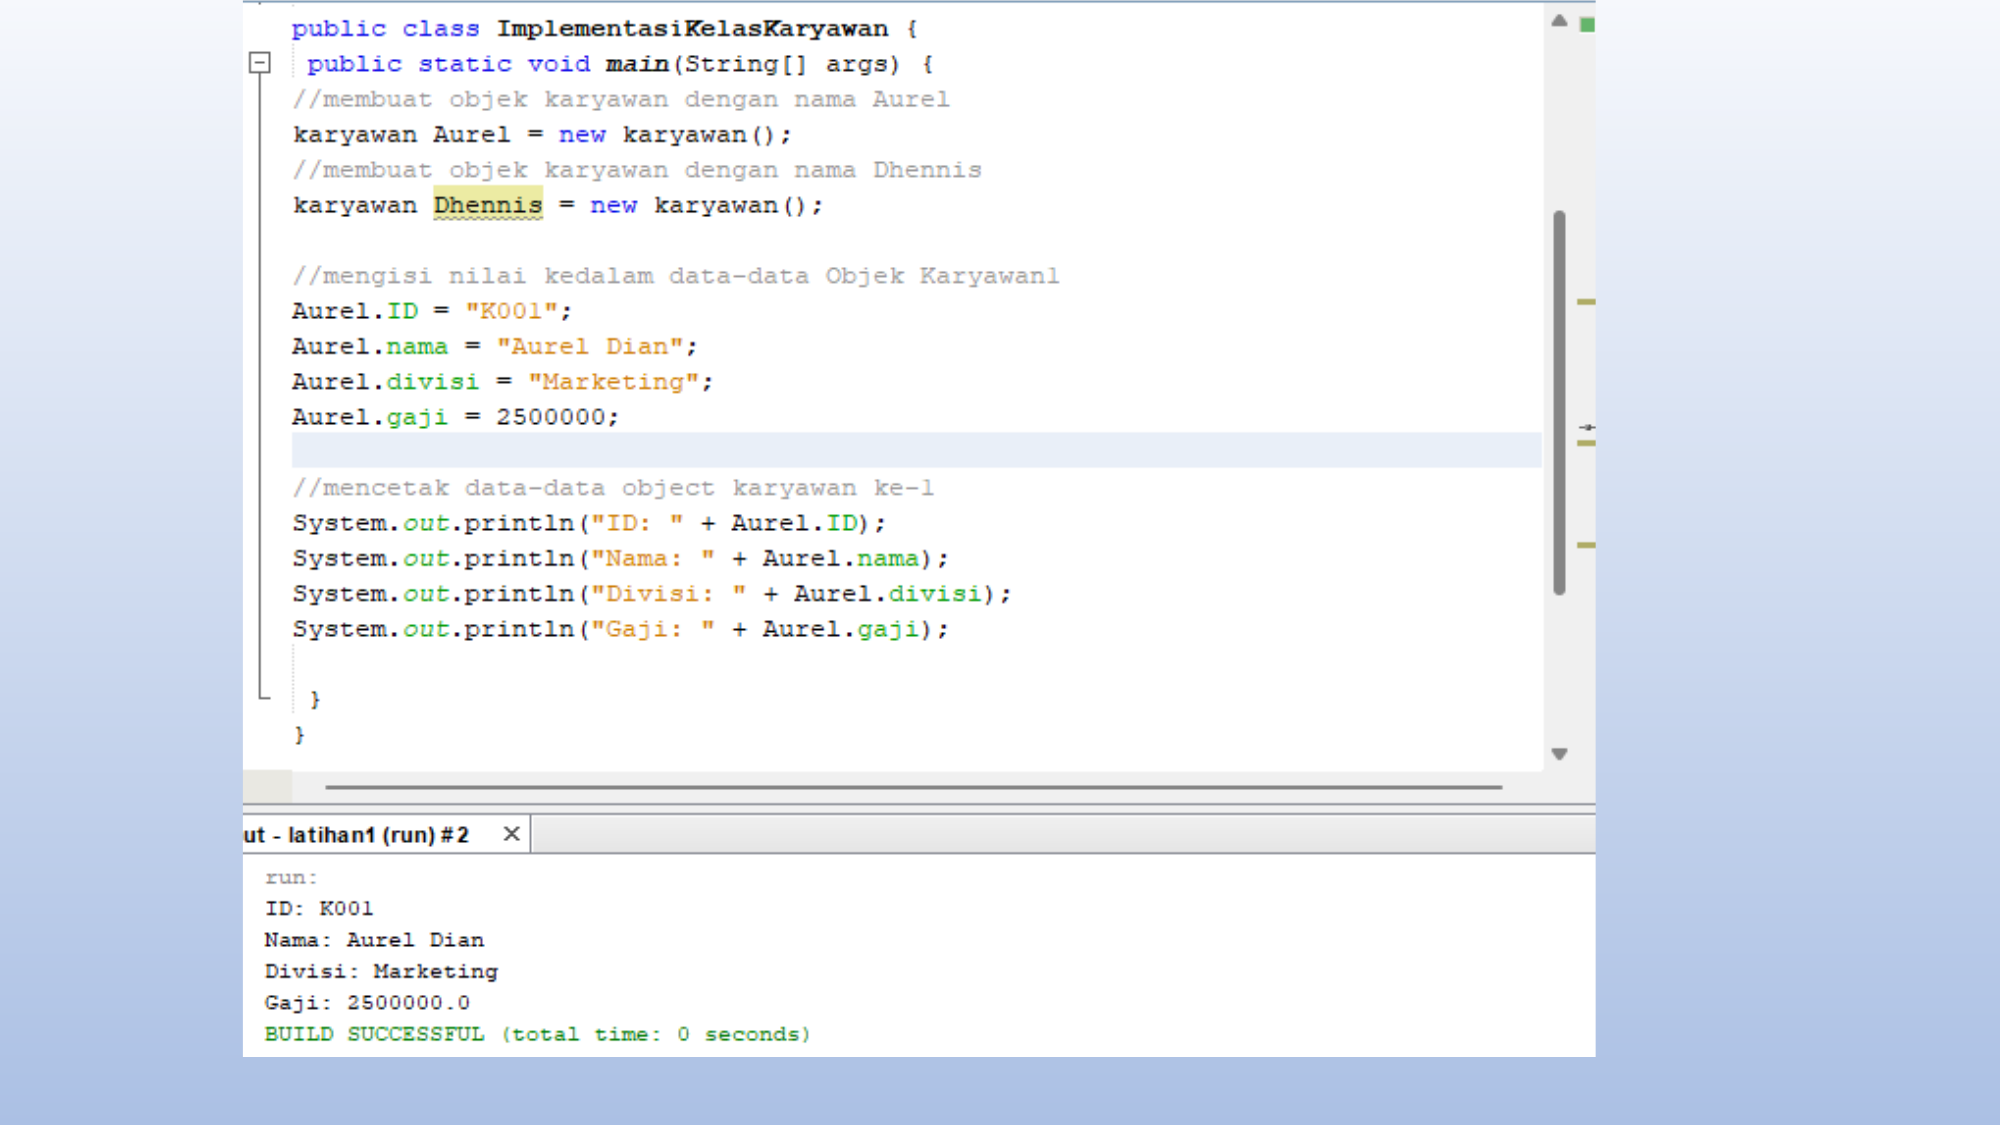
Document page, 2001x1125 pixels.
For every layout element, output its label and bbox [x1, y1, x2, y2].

list [242, 0, 1596, 1057]
